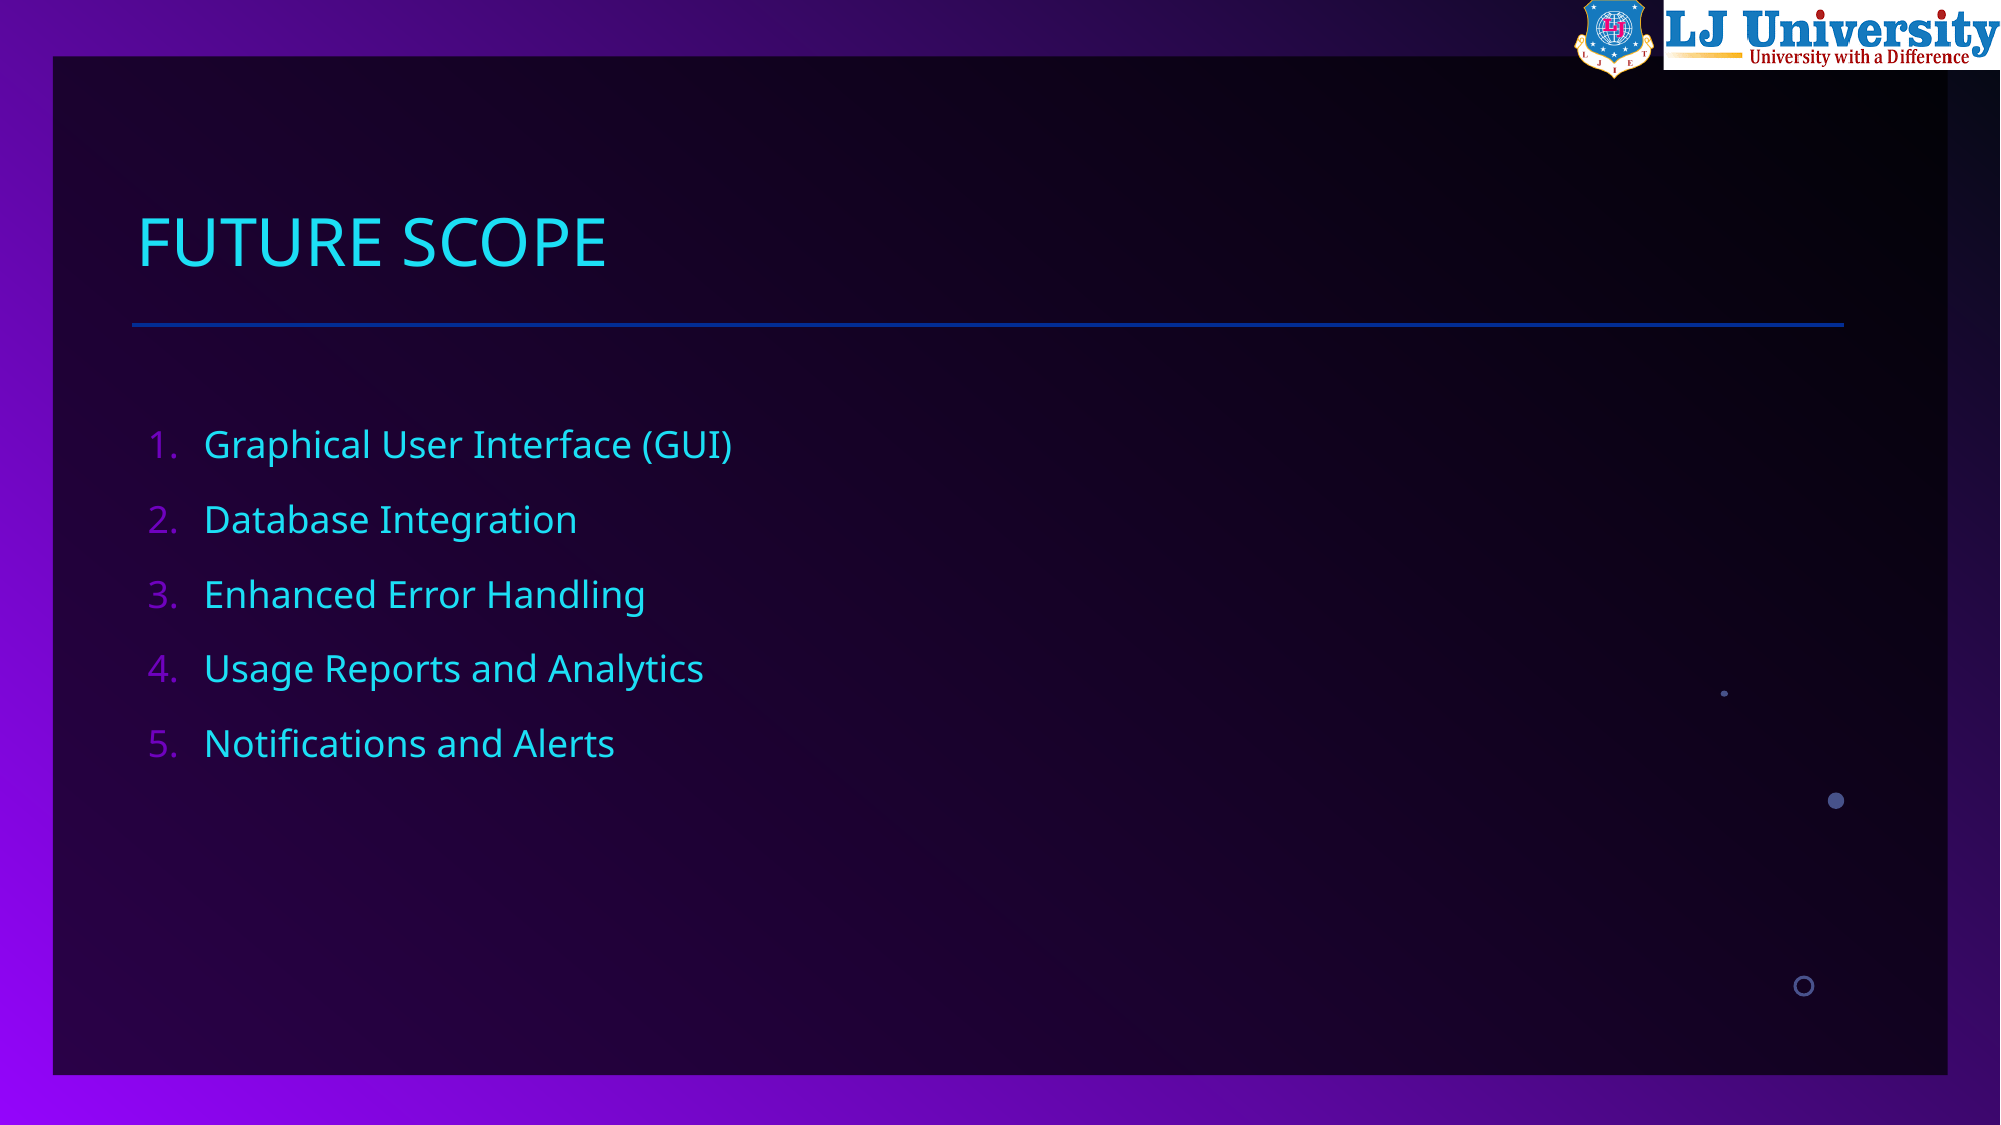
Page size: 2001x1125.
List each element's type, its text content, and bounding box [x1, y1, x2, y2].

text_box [1574, 0, 2000, 79]
title FUTURE SCOPE [121, 70, 1845, 289]
slide_number [1499, 1021, 1950, 1082]
list Graphical User Interface (GUI) Database Integration Enhanced Error Handling Usage Reports and Analytics Notifications and Alerts [132, 404, 752, 1016]
